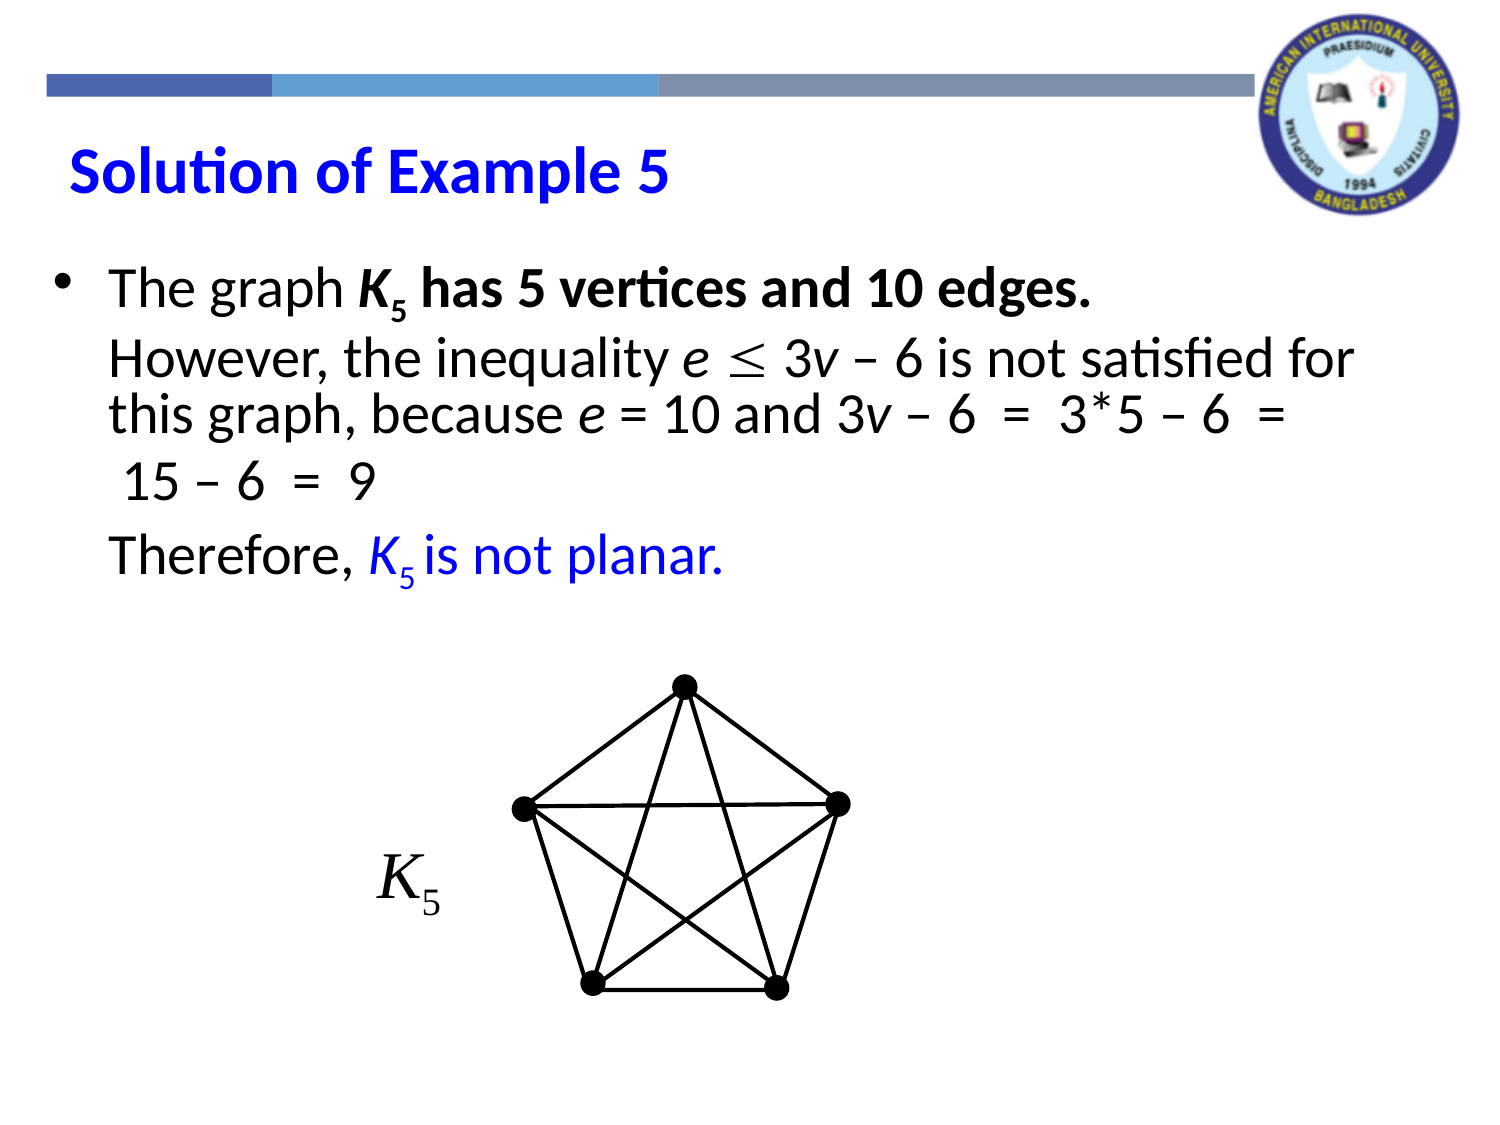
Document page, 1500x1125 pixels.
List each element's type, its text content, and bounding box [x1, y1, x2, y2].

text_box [511, 674, 851, 1001]
picture [1254, 9, 1465, 221]
text_box K5 [362, 825, 500, 931]
text_box Solution of Example 5 [55, 119, 1129, 201]
text_box The graph K5 has 5 vertices and 10 edges. However, the inequality e  3v – 6 is not satisfied for this graph, because e = 10 and 3v – 6 = 3*5 – 6 = 15 – 6 = 9 Therefore, K5 is not planar. [37, 249, 1450, 612]
